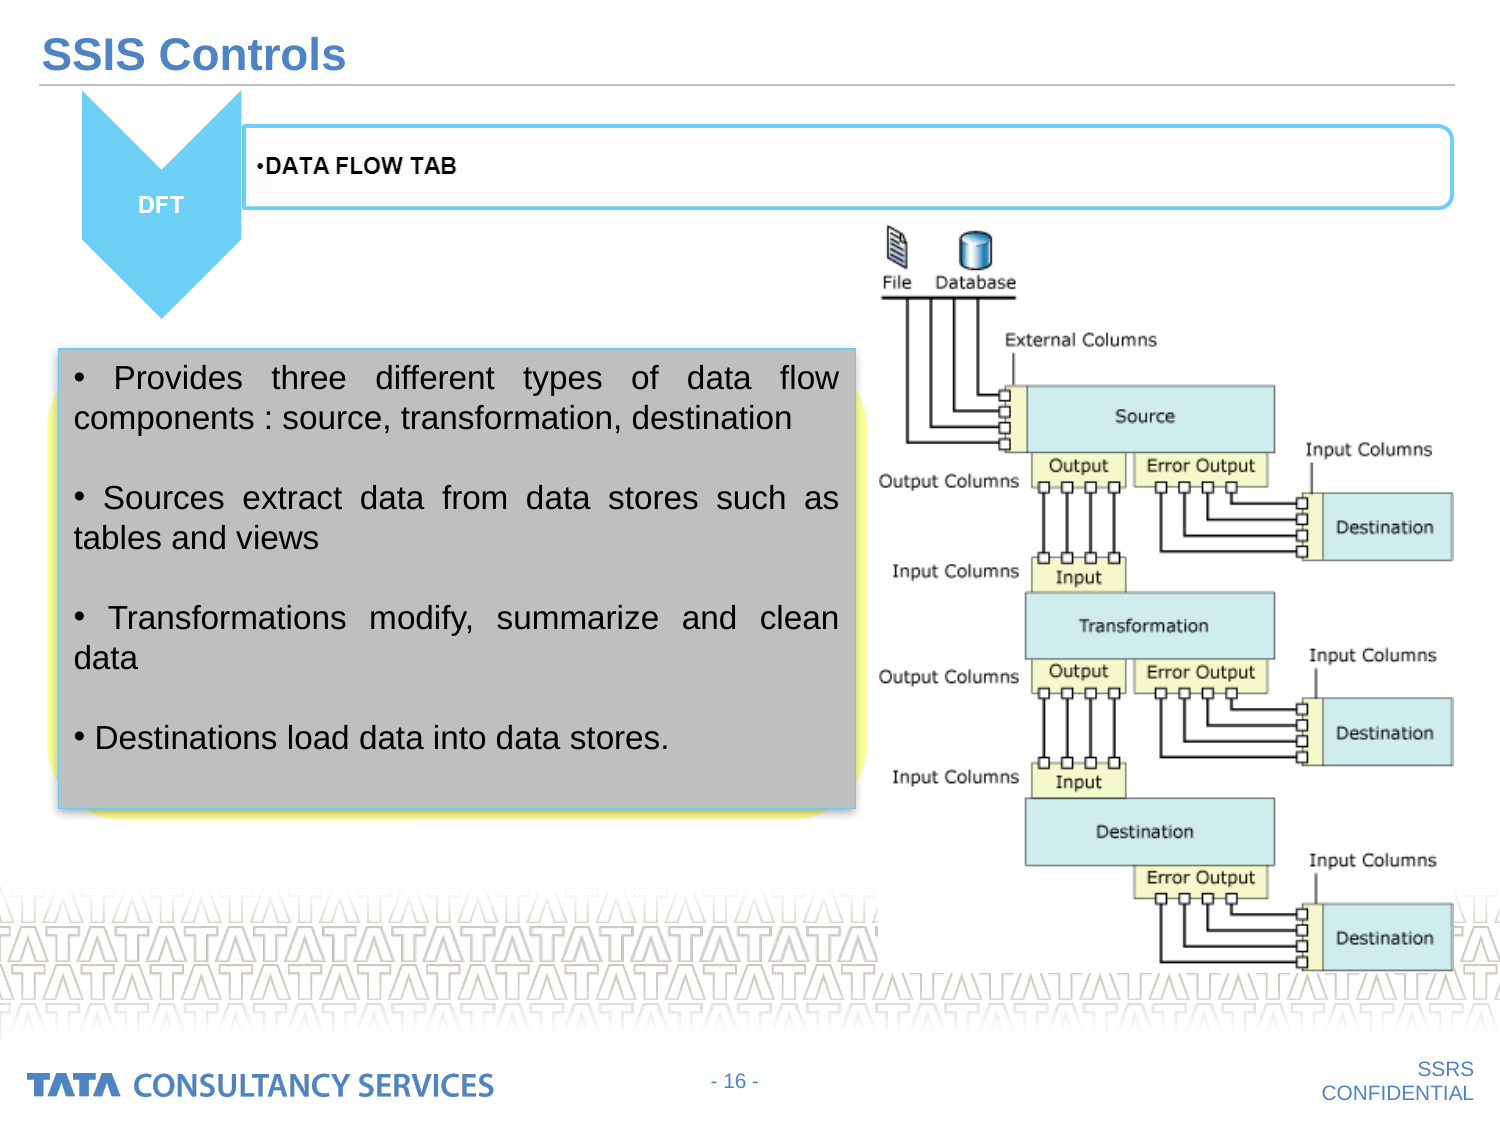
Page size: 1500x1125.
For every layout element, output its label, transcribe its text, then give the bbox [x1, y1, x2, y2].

picture [0, 89, 1500, 1105]
text_box - ‹#› - [695, 1050, 805, 1110]
text_box [46, 404, 51, 768]
text_box Provides three different types of data flow components : source, transformation, destination Sources extract data from data stores such as tables and views Transformations modify, summarize and clean data Destinations load data into data stores. [58, 349, 856, 809]
text_box [862, 401, 868, 771]
title SSIS Controls [26, 8, 1463, 83]
